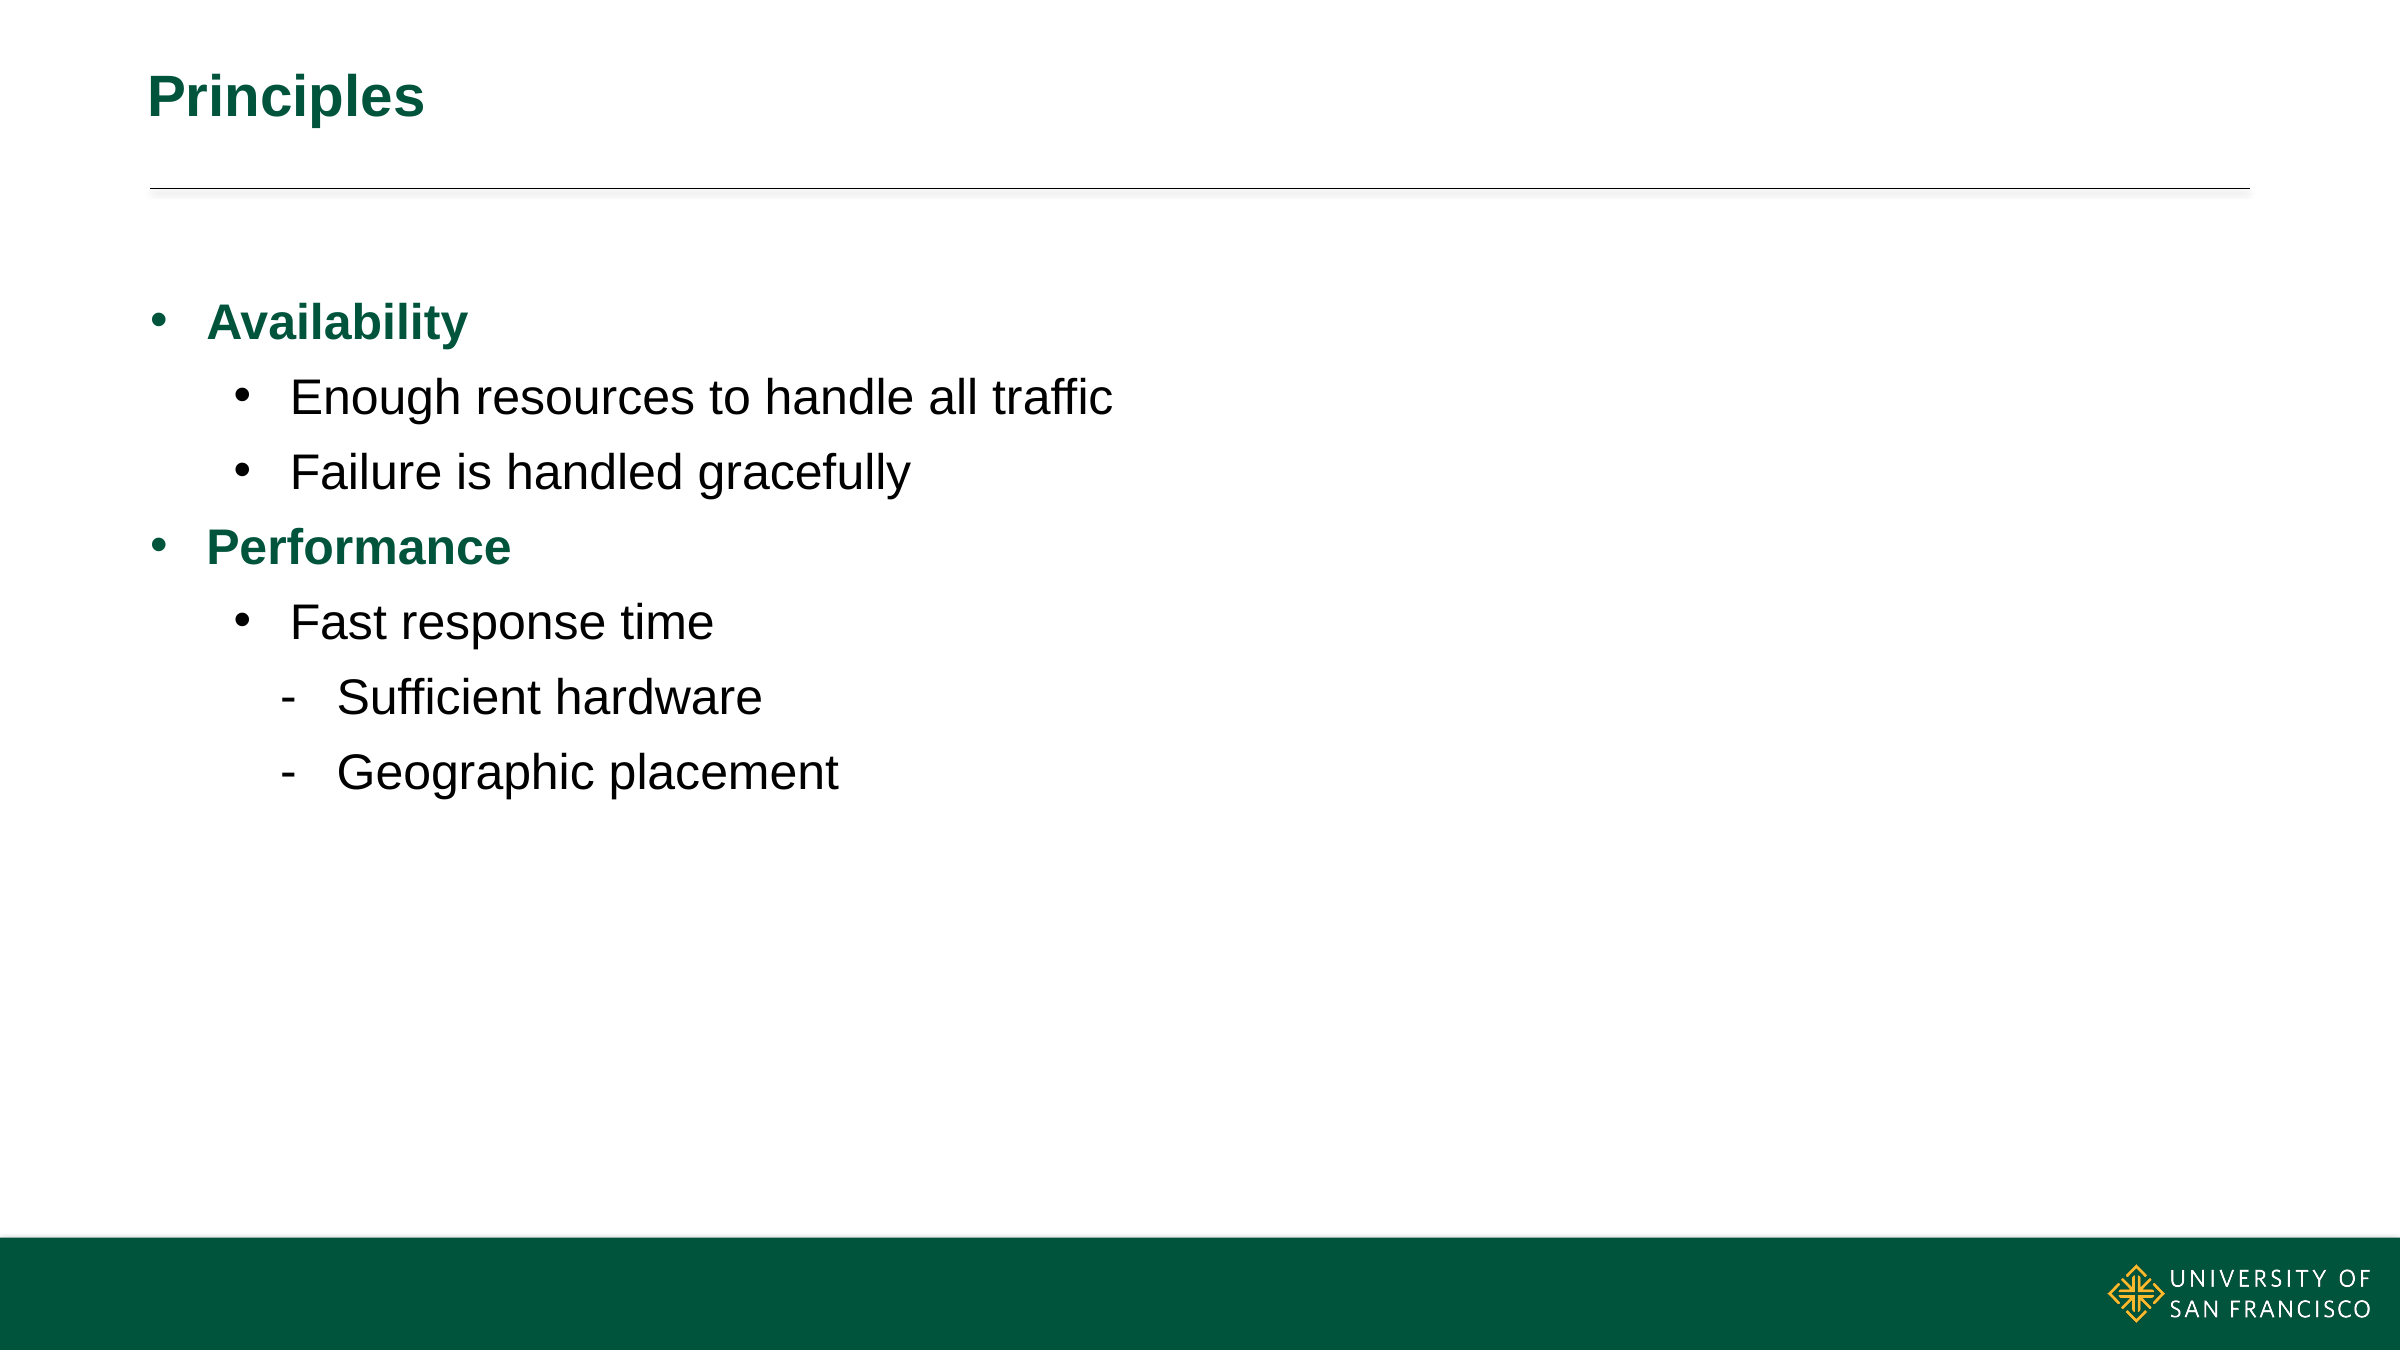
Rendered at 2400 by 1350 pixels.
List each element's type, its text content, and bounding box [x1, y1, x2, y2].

picture [2107, 1264, 2370, 1323]
title Principles [146, 25, 2250, 165]
list Availability Enough resources to handle all traffic Failure is handled gracefully Performance Fast response time Sufficient hardware Geographic placement [150, 274, 2250, 1147]
